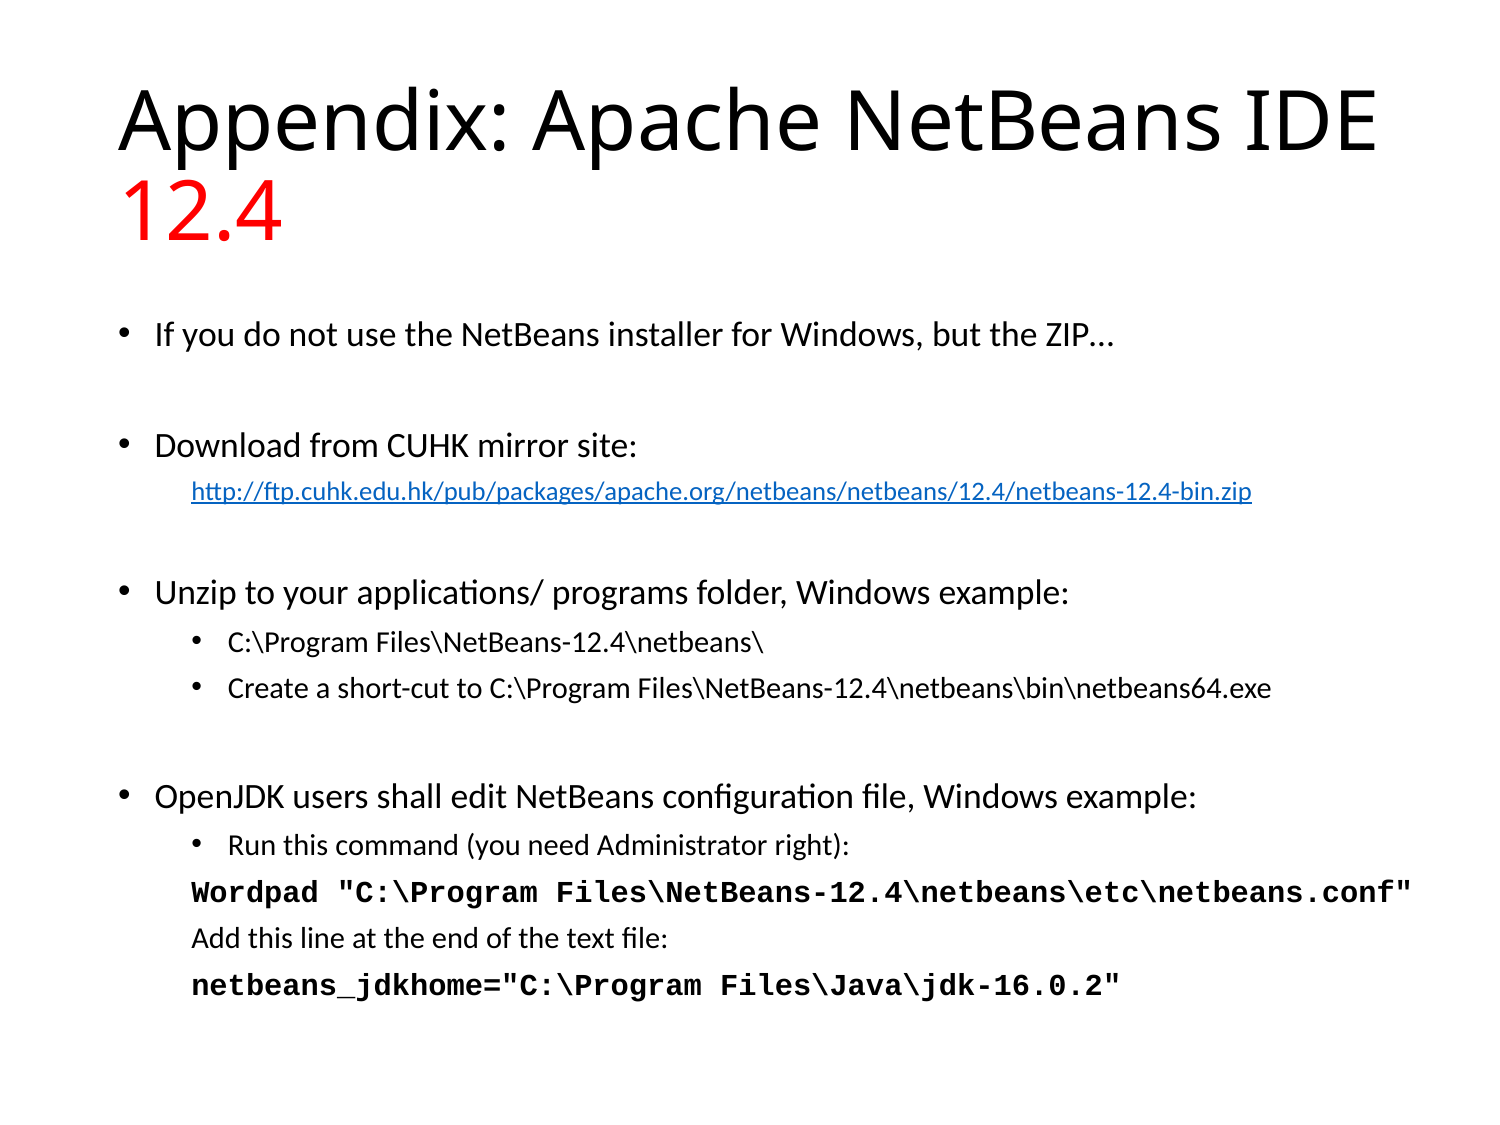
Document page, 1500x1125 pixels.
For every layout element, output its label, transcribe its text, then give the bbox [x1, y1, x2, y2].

title Appendix: Apache NetBeans IDE 12.4 [103, 59, 1397, 278]
list If you do not use the NetBeans installer for Windows, but the ZIP… Download from CUHK mirror site: http://ftp.cuhk.edu.hk/pub/packages/apache.org/netbeans/netbeans/12.4/netbeans-12.4-bin.zip Unzip to your applications/ programs folder, Windows example: C:\Program Files\NetBeans-12.4\netbeans\ Create a short-cut to C:\Program Files\NetBeans-12.4\netbeans\bin\netbeans64.exe OpenJDK users shall edit NetBeans configuration file, Windows example: Run this command (you need Administrator right): Wordpad "C:\Program Files\NetBeans-12.4\netbeans\etc\netbeans.conf" Add this line at the end of the text file: netbeans_jdkhome="C:\Program Files\Java\jdk-16.0.2" [103, 299, 1500, 1014]
